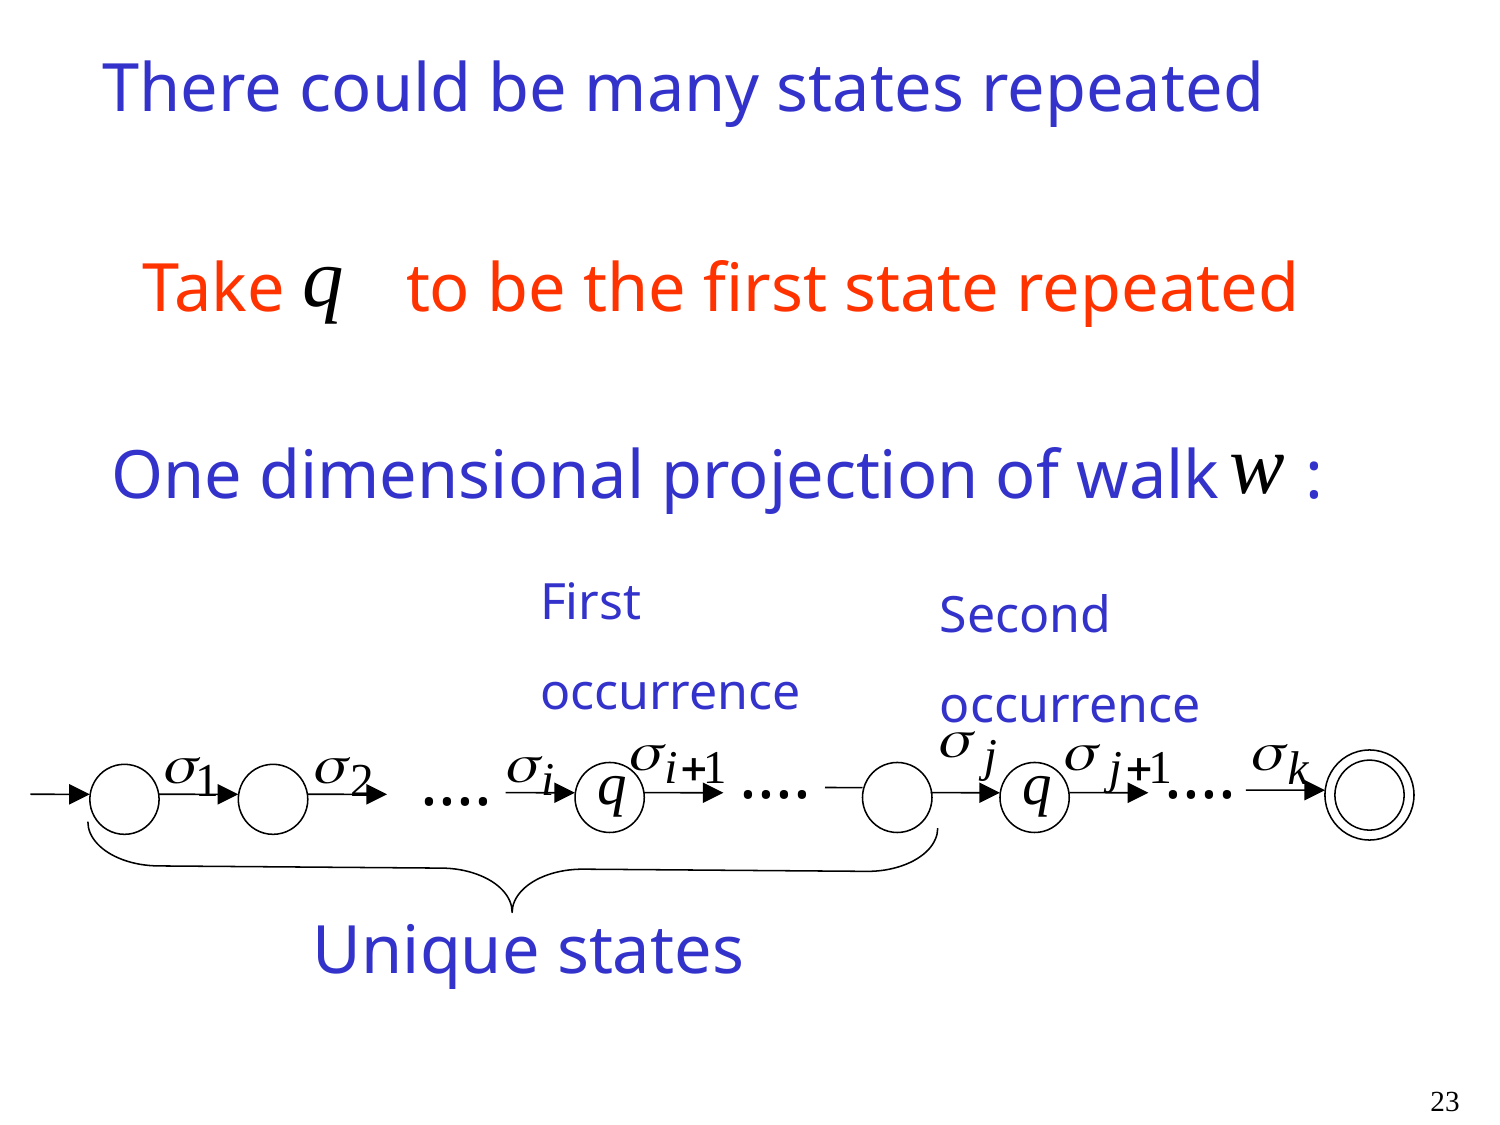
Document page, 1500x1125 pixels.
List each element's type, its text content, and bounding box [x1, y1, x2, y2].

text_box Second occurrence [925, 574, 1234, 743]
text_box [1019, 772, 1055, 822]
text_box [937, 712, 1002, 787]
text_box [162, 737, 217, 801]
text_box From the Pumping Lemma: [1016, 771, 1069, 828]
text_box [1317, 786, 1325, 795]
text_box [220, 785, 239, 804]
text_box There could be many states repeated [87, 37, 1280, 133]
slide_number 23 [1162, 1074, 1476, 1125]
text_box Unique states [298, 899, 760, 995]
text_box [1224, 449, 1286, 501]
text_box [562, 786, 575, 800]
text_box [634, 799, 645, 823]
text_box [1062, 724, 1171, 800]
text_box First occurrence [525, 562, 834, 731]
text_box .... [724, 724, 844, 820]
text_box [504, 736, 558, 801]
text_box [299, 262, 348, 330]
text_box .... [1149, 724, 1269, 820]
text_box .... [405, 731, 524, 824]
text_box [1324, 749, 1415, 841]
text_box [627, 724, 725, 790]
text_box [594, 772, 630, 822]
text_box [30, 783, 90, 805]
text_box [702, 799, 711, 804]
text_box One dimensional projection of walk : [96, 424, 1358, 520]
text_box [89, 764, 159, 822]
text_box [575, 762, 622, 825]
text_box [379, 790, 387, 799]
text_box [862, 762, 933, 833]
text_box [1249, 724, 1315, 790]
text_box [979, 796, 994, 804]
text_box [999, 762, 1057, 833]
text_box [312, 737, 376, 801]
text_box Take to be the first state repeated [127, 237, 1316, 333]
text_box [87, 821, 938, 899]
text_box [238, 764, 308, 823]
text_box [1059, 807, 1068, 823]
